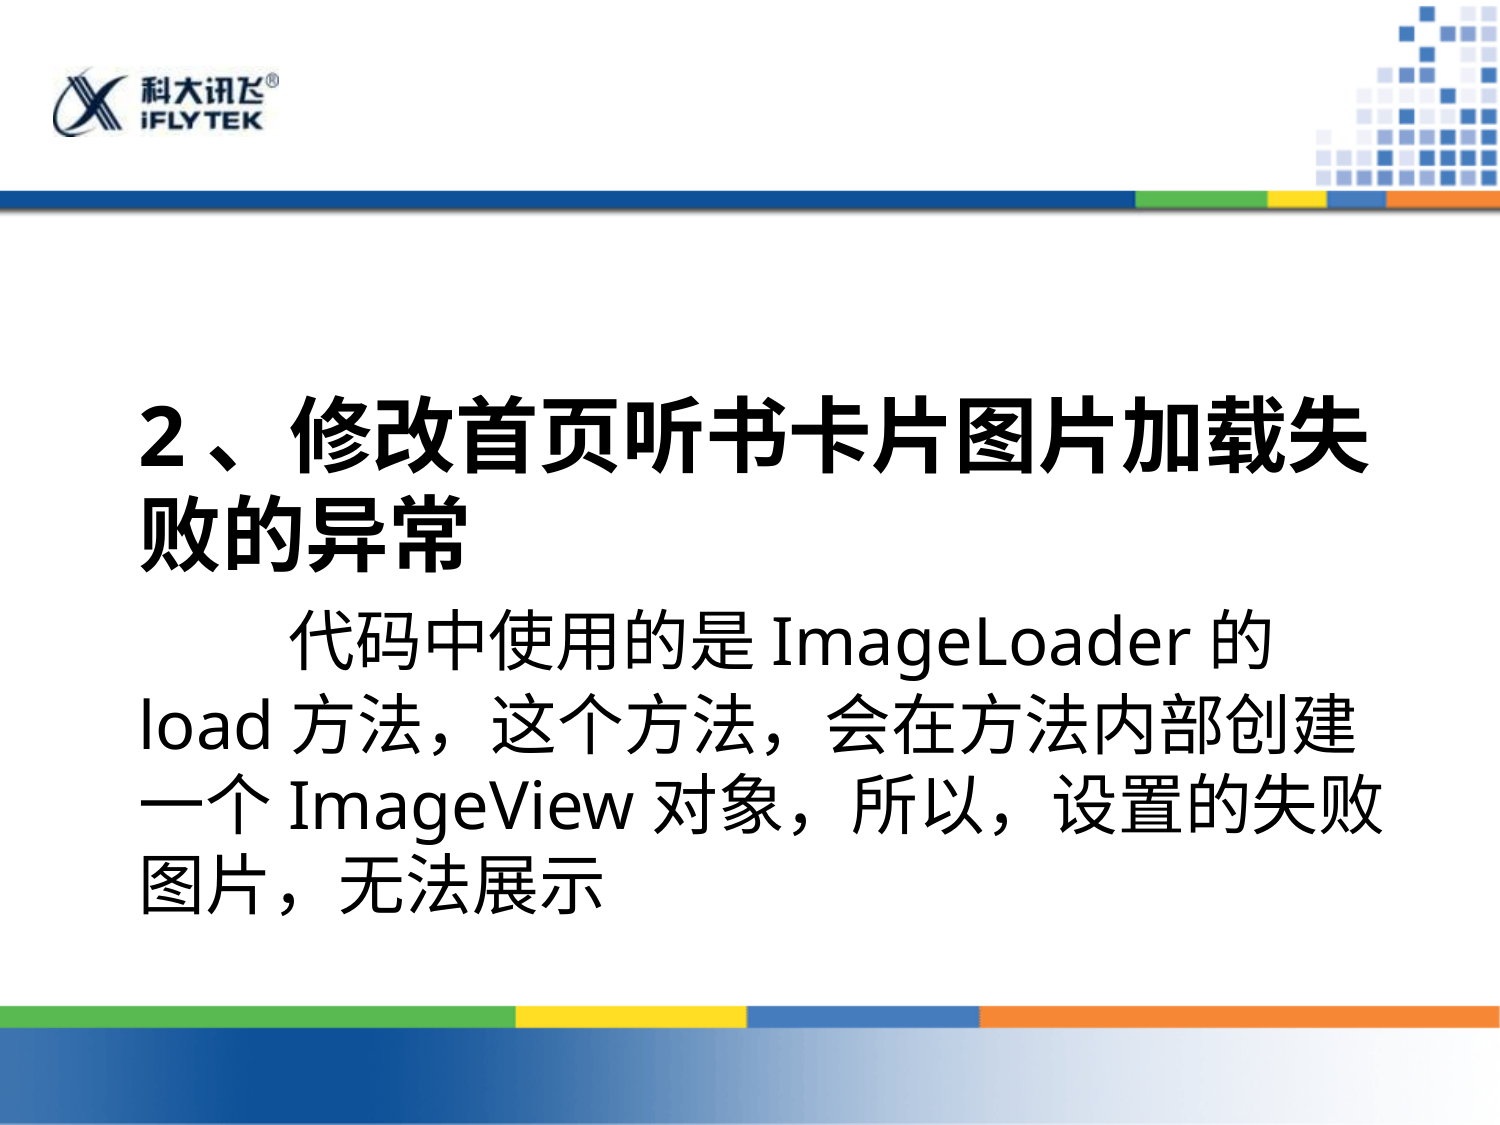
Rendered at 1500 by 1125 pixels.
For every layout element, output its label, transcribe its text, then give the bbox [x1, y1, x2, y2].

text_box 2、修改首页听书卡片图片加载失败的异常 代码中使用的是ImageLoader的load方法，这个方法，会在方法内部创建一个ImageView对象，所以，设置的失败图片，无法展示 [123, 275, 1424, 930]
picture [0, 0, 1500, 1125]
